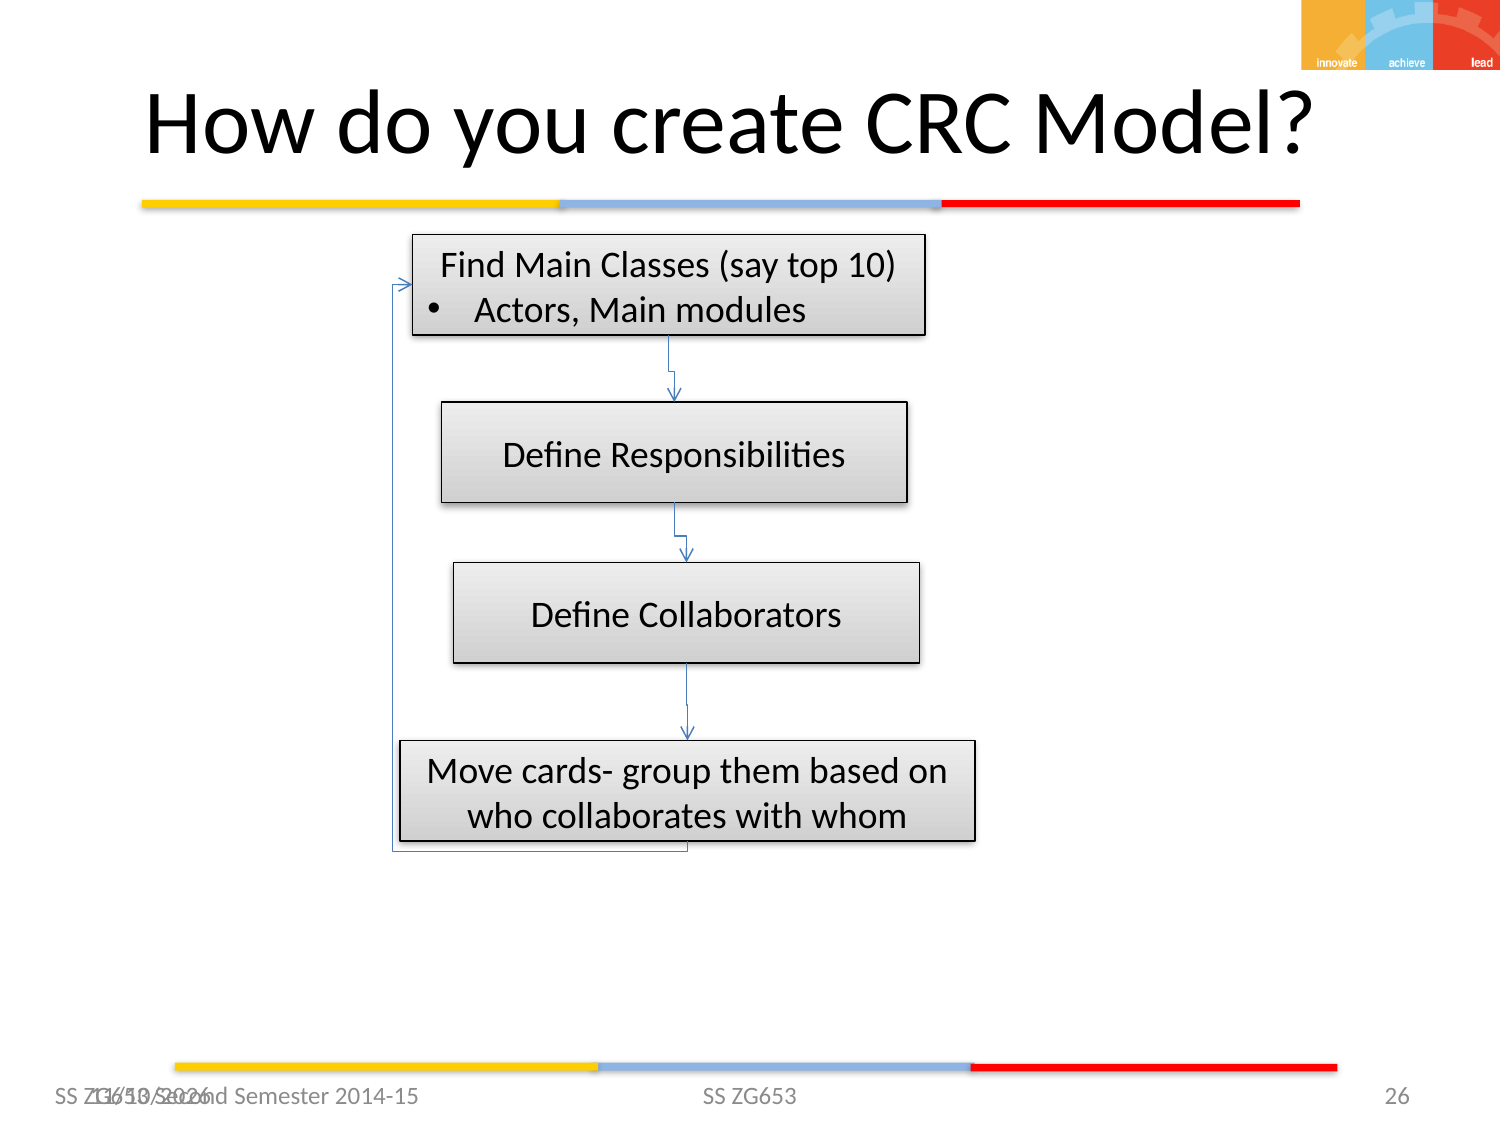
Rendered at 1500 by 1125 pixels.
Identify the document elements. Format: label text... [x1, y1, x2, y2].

slide_number 26 [1074, 1065, 1425, 1125]
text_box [399, 234, 976, 842]
title How do you create CRC Model? [56, 33, 1408, 201]
footer SS ZG653 Second Semester 2014-15 [0, 1065, 475, 1125]
picture [1301, 0, 1500, 70]
